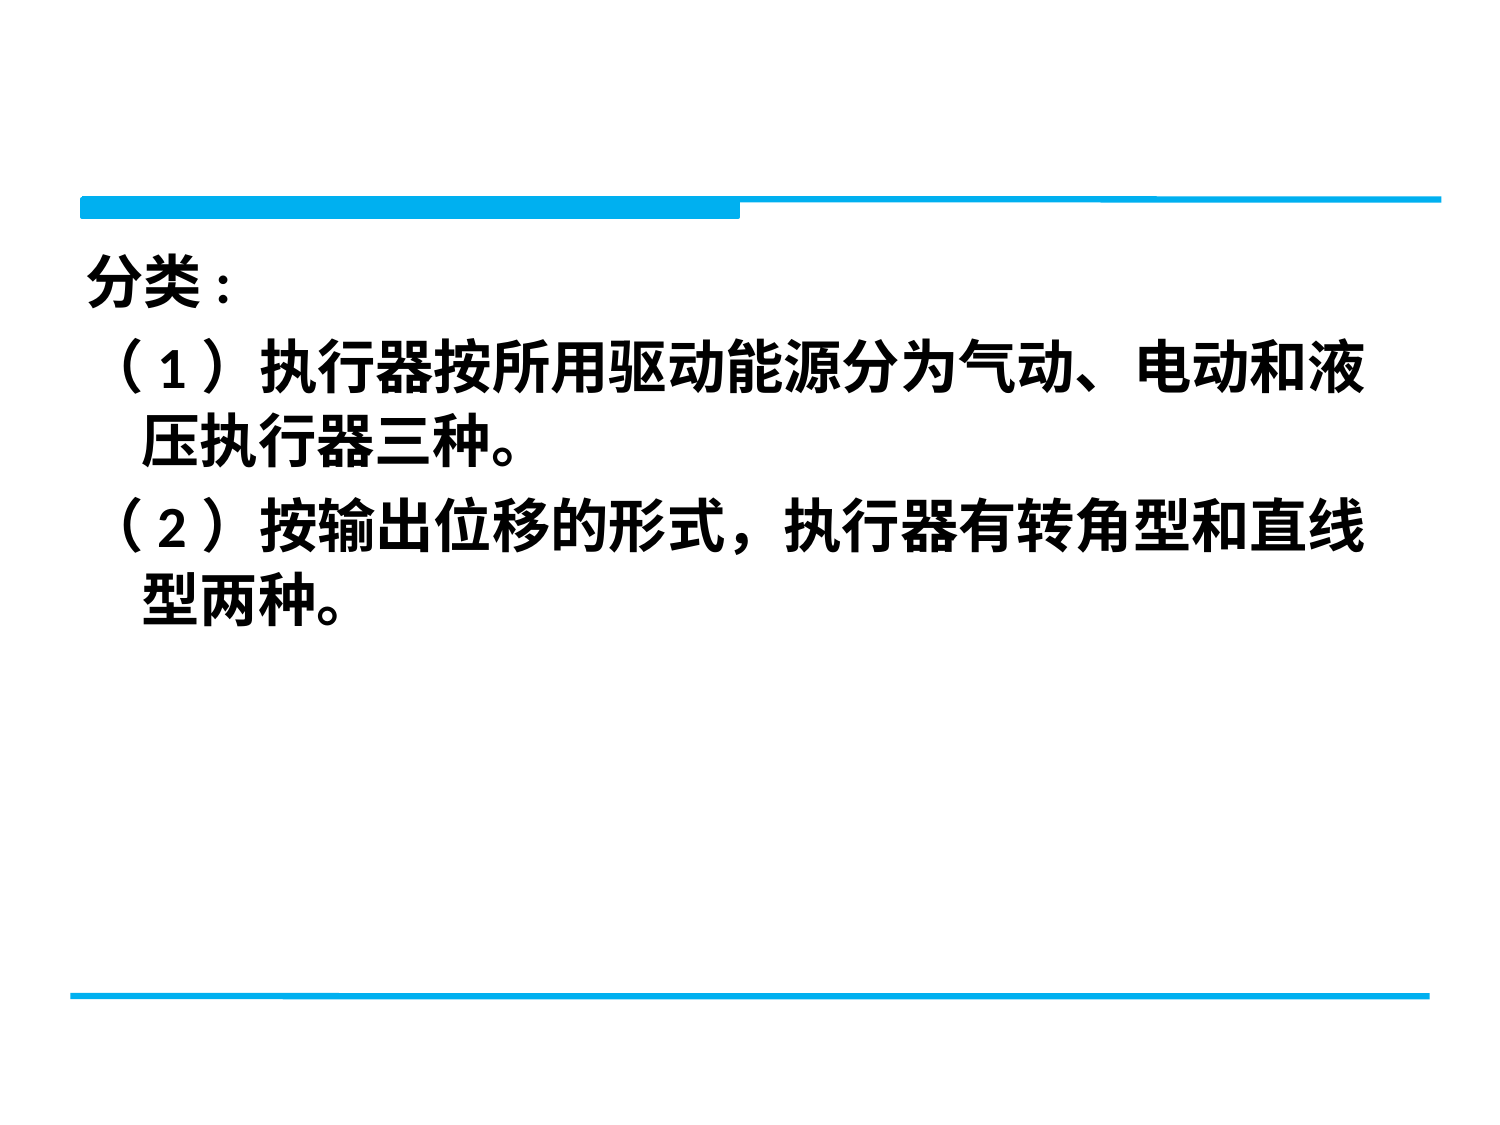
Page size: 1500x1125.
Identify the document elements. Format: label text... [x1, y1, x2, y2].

list 分类: （1）执行器按所用驱动能源分为气动、电动和液压执行器三种。 （2）按输出位移的形式，执行器有转角型和直线型两种。 [70, 234, 1388, 1063]
